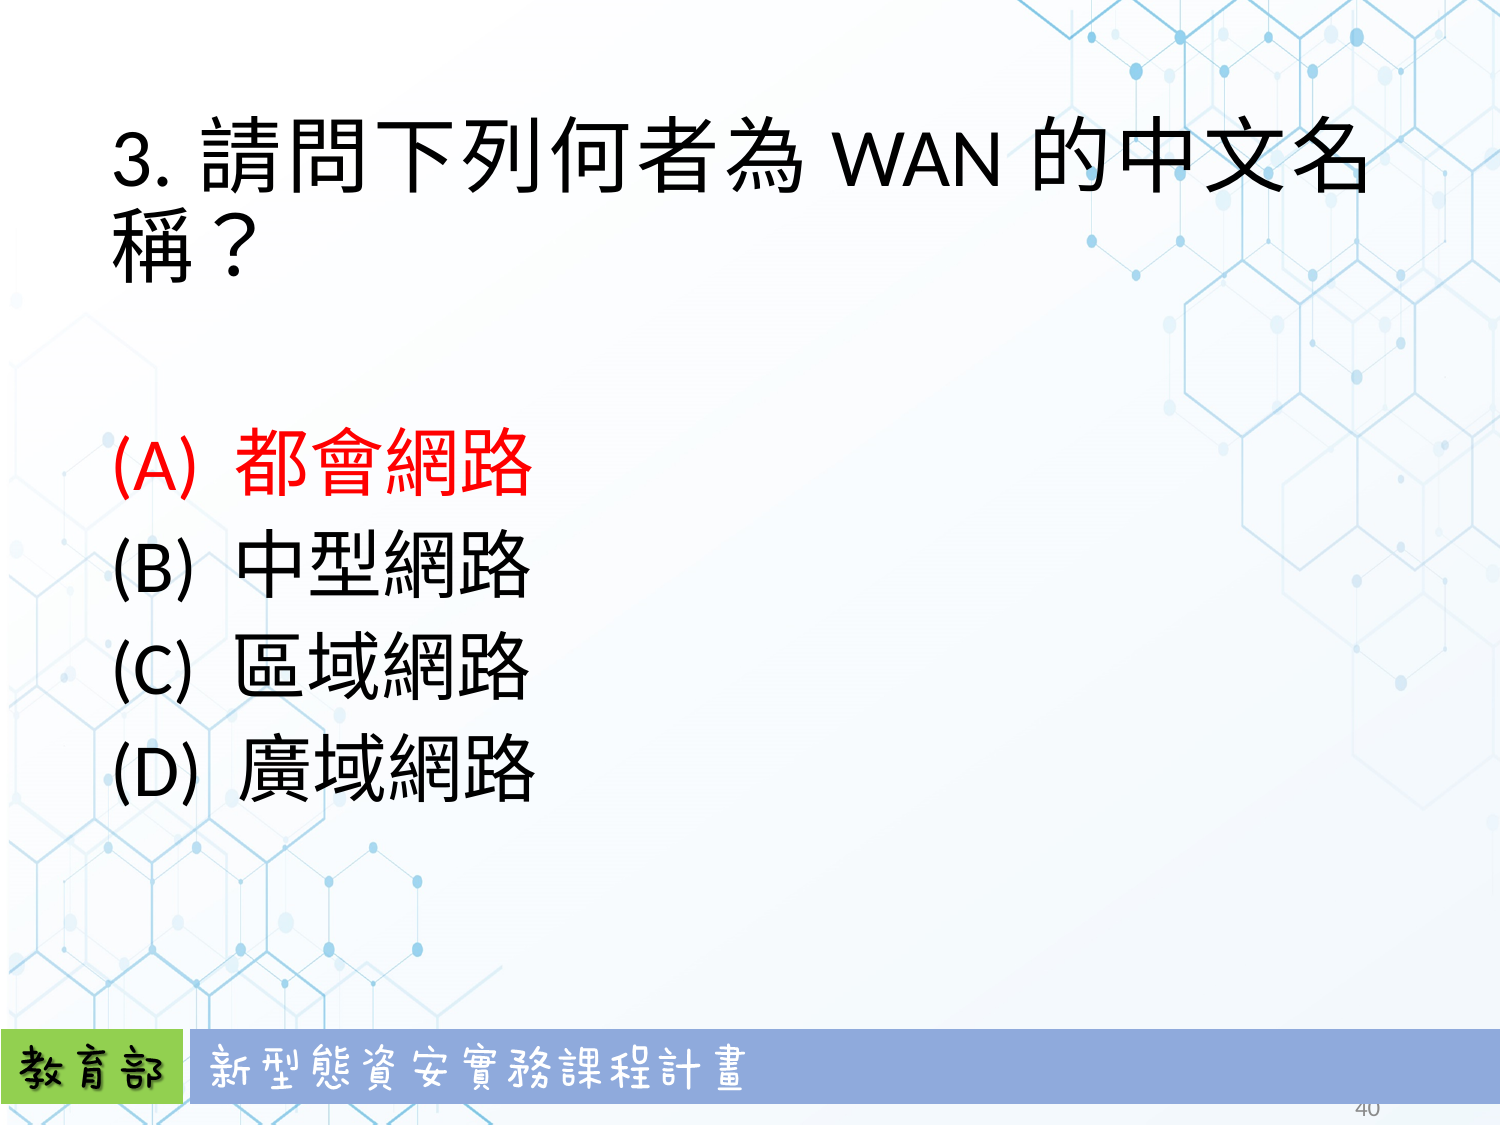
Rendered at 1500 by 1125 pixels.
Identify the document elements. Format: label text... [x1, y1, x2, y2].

picture [0, 0, 1500, 1125]
list 3.請問下列何者為WAN的中文名稱？ (A) 都會網路 (B) 中型網路 (C) 區域網路 (D) 廣域網路 [95, 107, 1390, 994]
